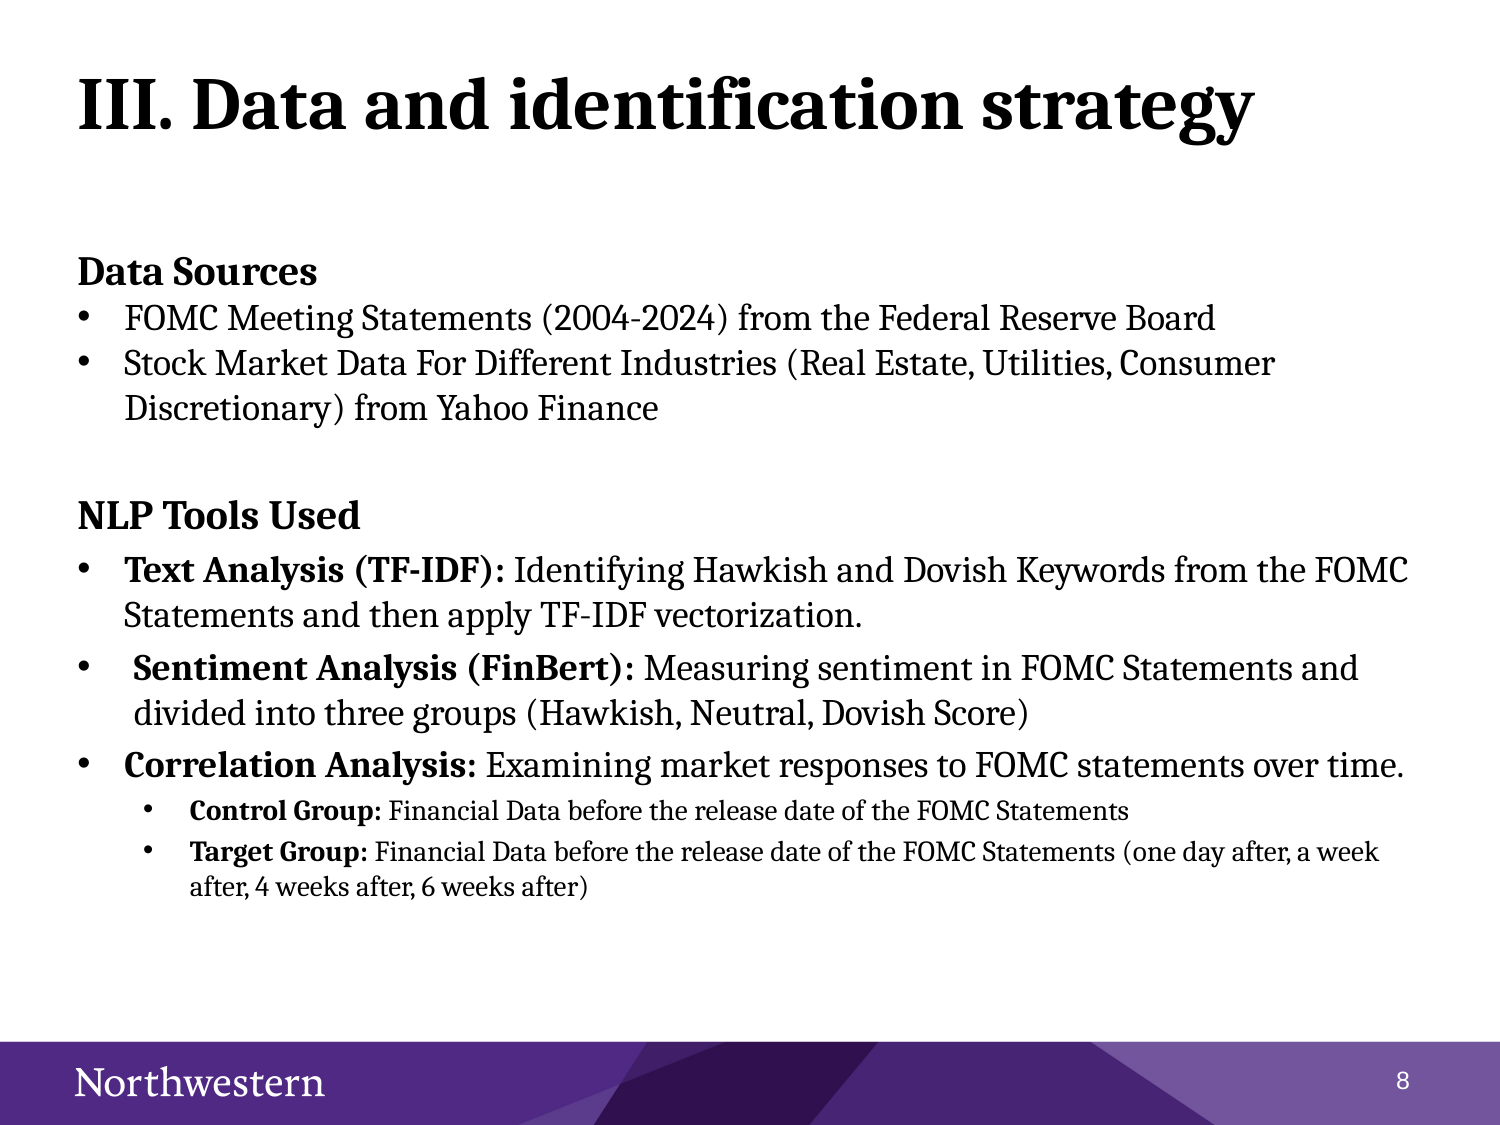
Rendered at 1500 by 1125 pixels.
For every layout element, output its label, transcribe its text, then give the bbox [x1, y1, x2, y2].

text_box Data Sources FOMC Meeting Statements (2004-2024) from the Federal Reserve Board Stock Market Data For Different Industries (Real Estate, Utilities, Consumer Discretionary) from Yahoo Finance [62, 235, 1438, 436]
text_box NLP Tools Used Text Analysis (TF-IDF): Identifying Hawkish and Dovish Keywords from the FOMC Statements and then apply TF-IDF vectorization. Sentiment Analysis (FinBert): Measuring sentiment in FOMC Statements and divided into three groups (Hawkish, Neutral, Dovish Score) Correlation Analysis: Examining market responses to FOMC statements over time. Control Group: Financial Data before the release date of the FOMC Statements Target Group: Financial Data before the release date of the FOMC Statements (one day after, a week after, 4 weeks after, 6 weeks after) [62, 480, 1438, 964]
slide_number 7 [1074, 1042, 1425, 1103]
picture [0, 0, 1500, 1125]
title III. Data and identification strategy [62, 5, 1413, 194]
